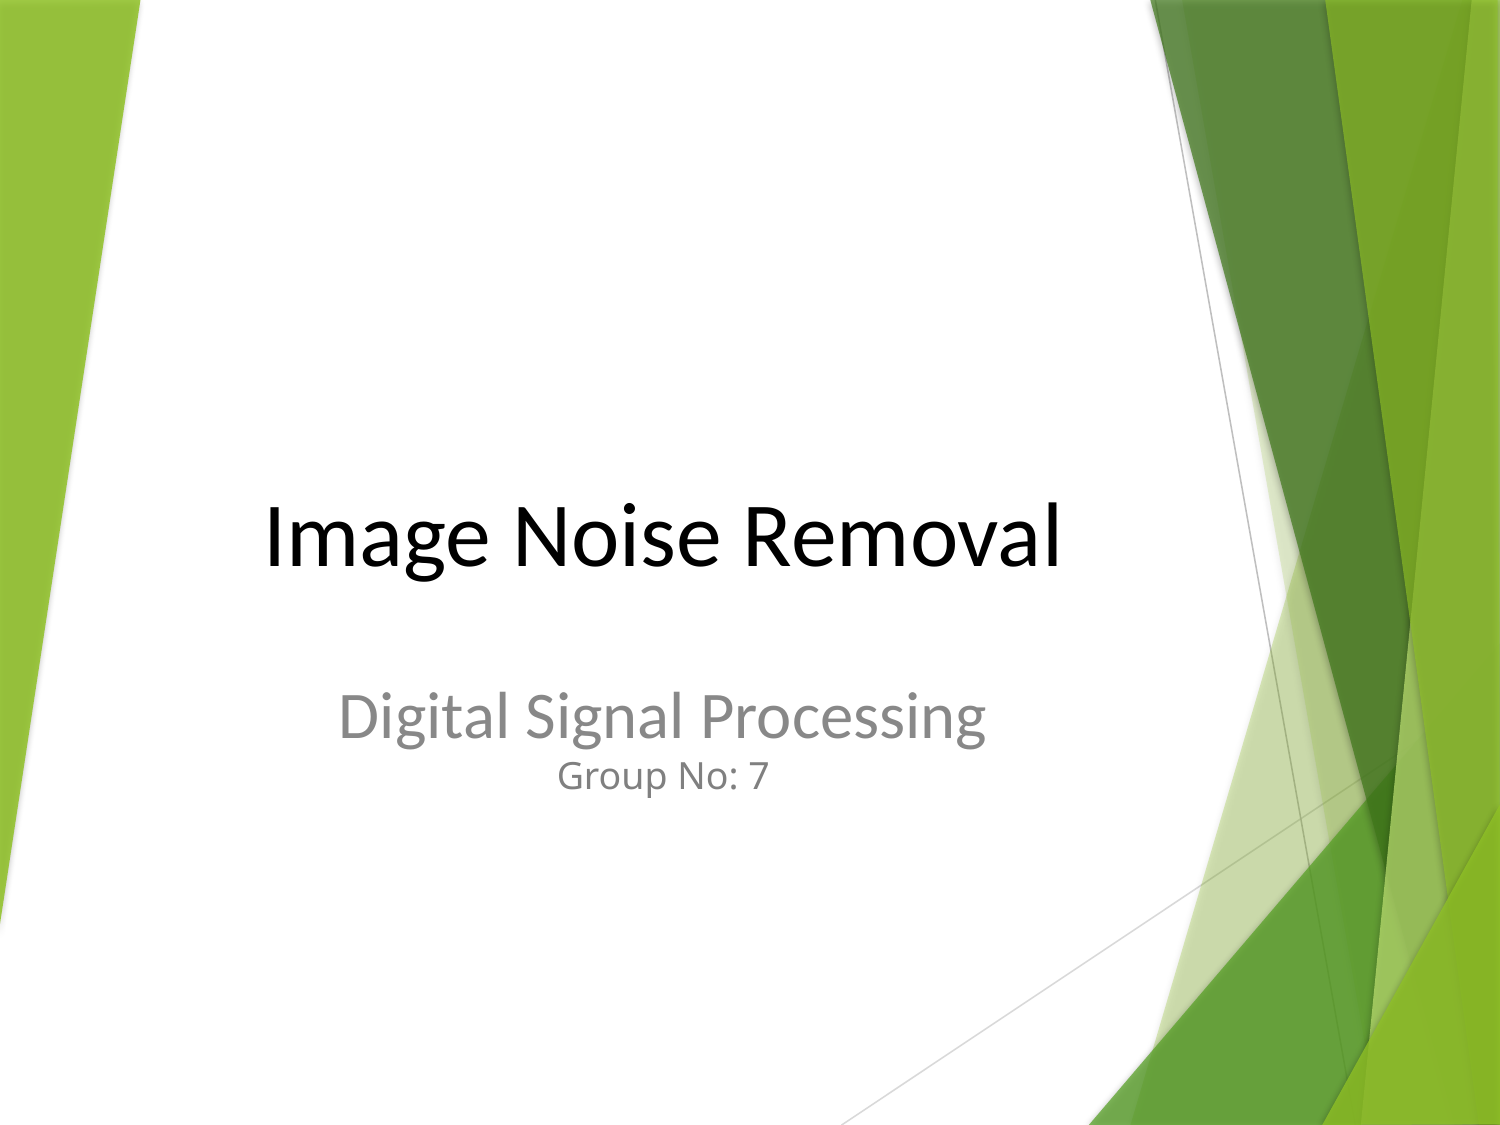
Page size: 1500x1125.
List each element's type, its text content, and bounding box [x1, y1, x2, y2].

title Image Noise Removal [185, 394, 1142, 664]
subtitle Digital Signal Processing Group No: 7 [185, 664, 1142, 845]
